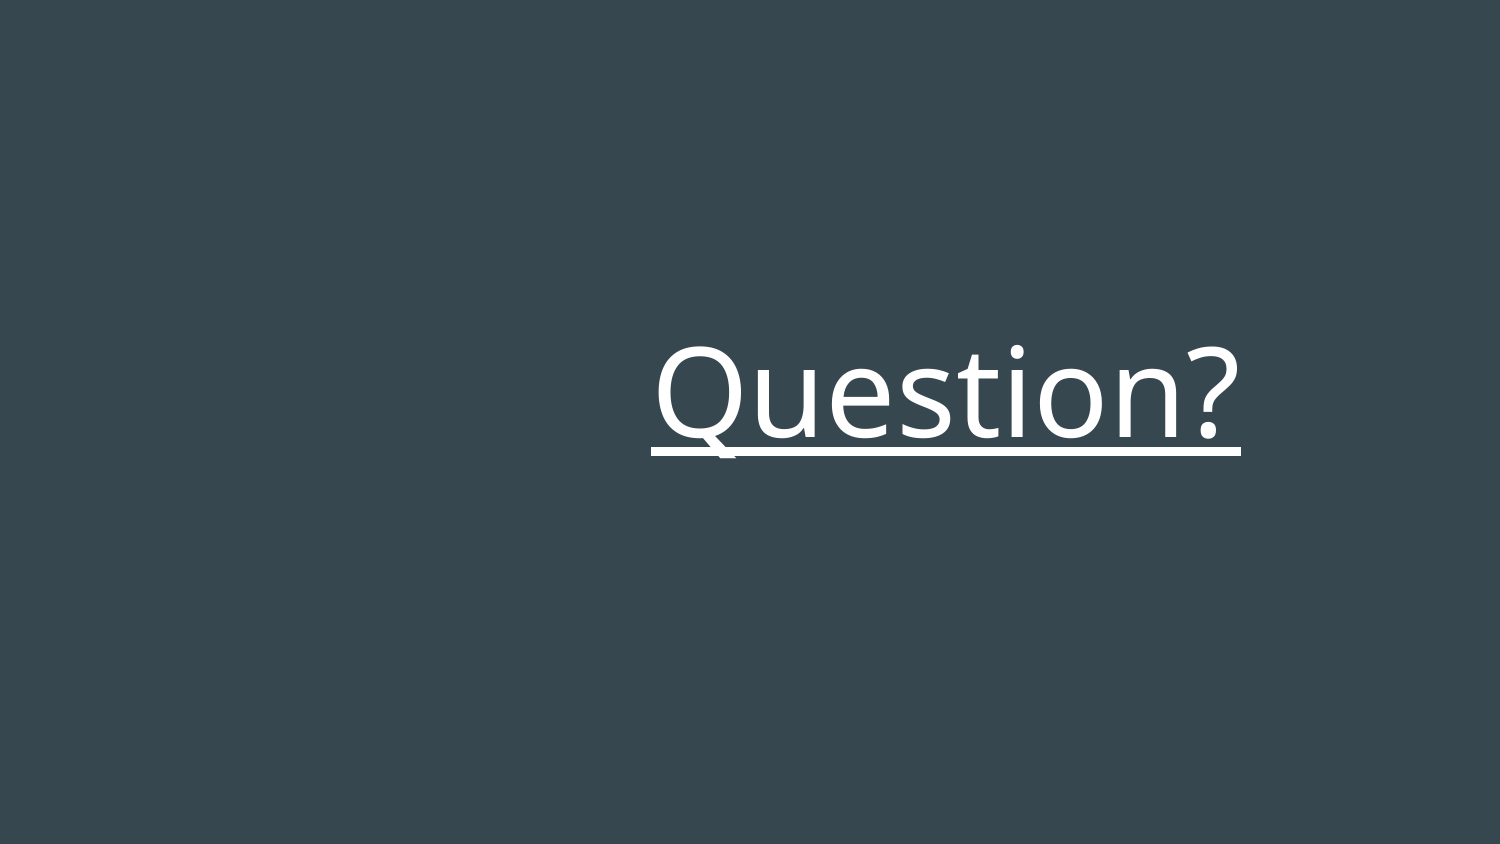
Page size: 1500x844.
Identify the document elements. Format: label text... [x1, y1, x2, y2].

title Question? [51, 72, 1449, 844]
